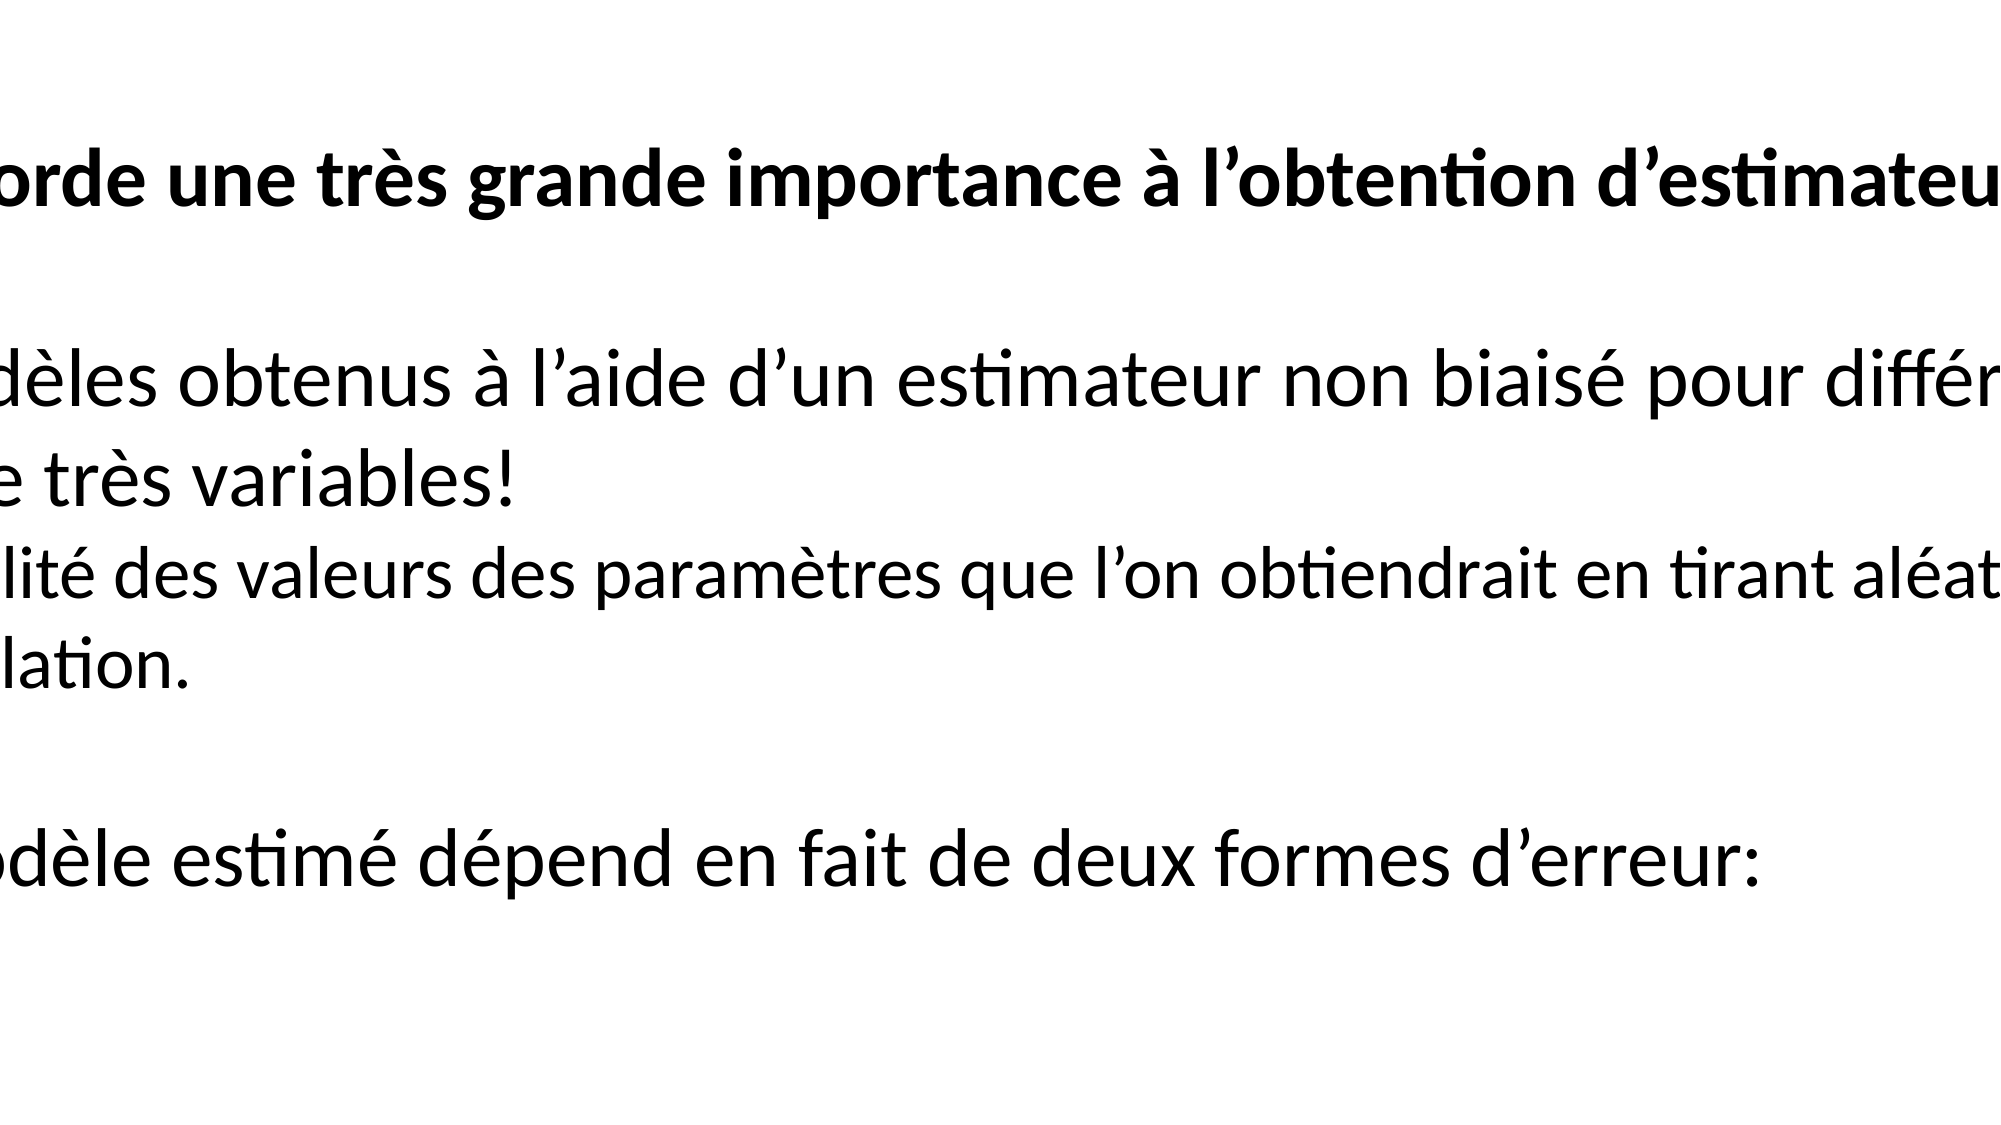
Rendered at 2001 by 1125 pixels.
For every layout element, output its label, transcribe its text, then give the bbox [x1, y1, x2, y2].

text_box En statistiques inférentielles, on accorde une très grande importance à l’obtention d’estimateurs non biaisés. Or, on observe que les différents modèles obtenus à l’aide d’un estimateur non biaisé pour différents échantillons tirés d’une même population peuvent être très variables! On nomme VARIANCE la variabilité des valeurs des paramètres que l’on obtiendrait en tirant aléatoirement une infinité d’échantillons de la même population. Ainsi, le degré de « fausseté » du modèle estimé dépend en fait de deux formes d’erreur: Le BIAIS La VARIANCE Illustrons l’impact du biais et de la variance sur la distribution des modèles estimés à l’aide de différents échantillons d’une même population. [0, 116, 2000, 1125]
